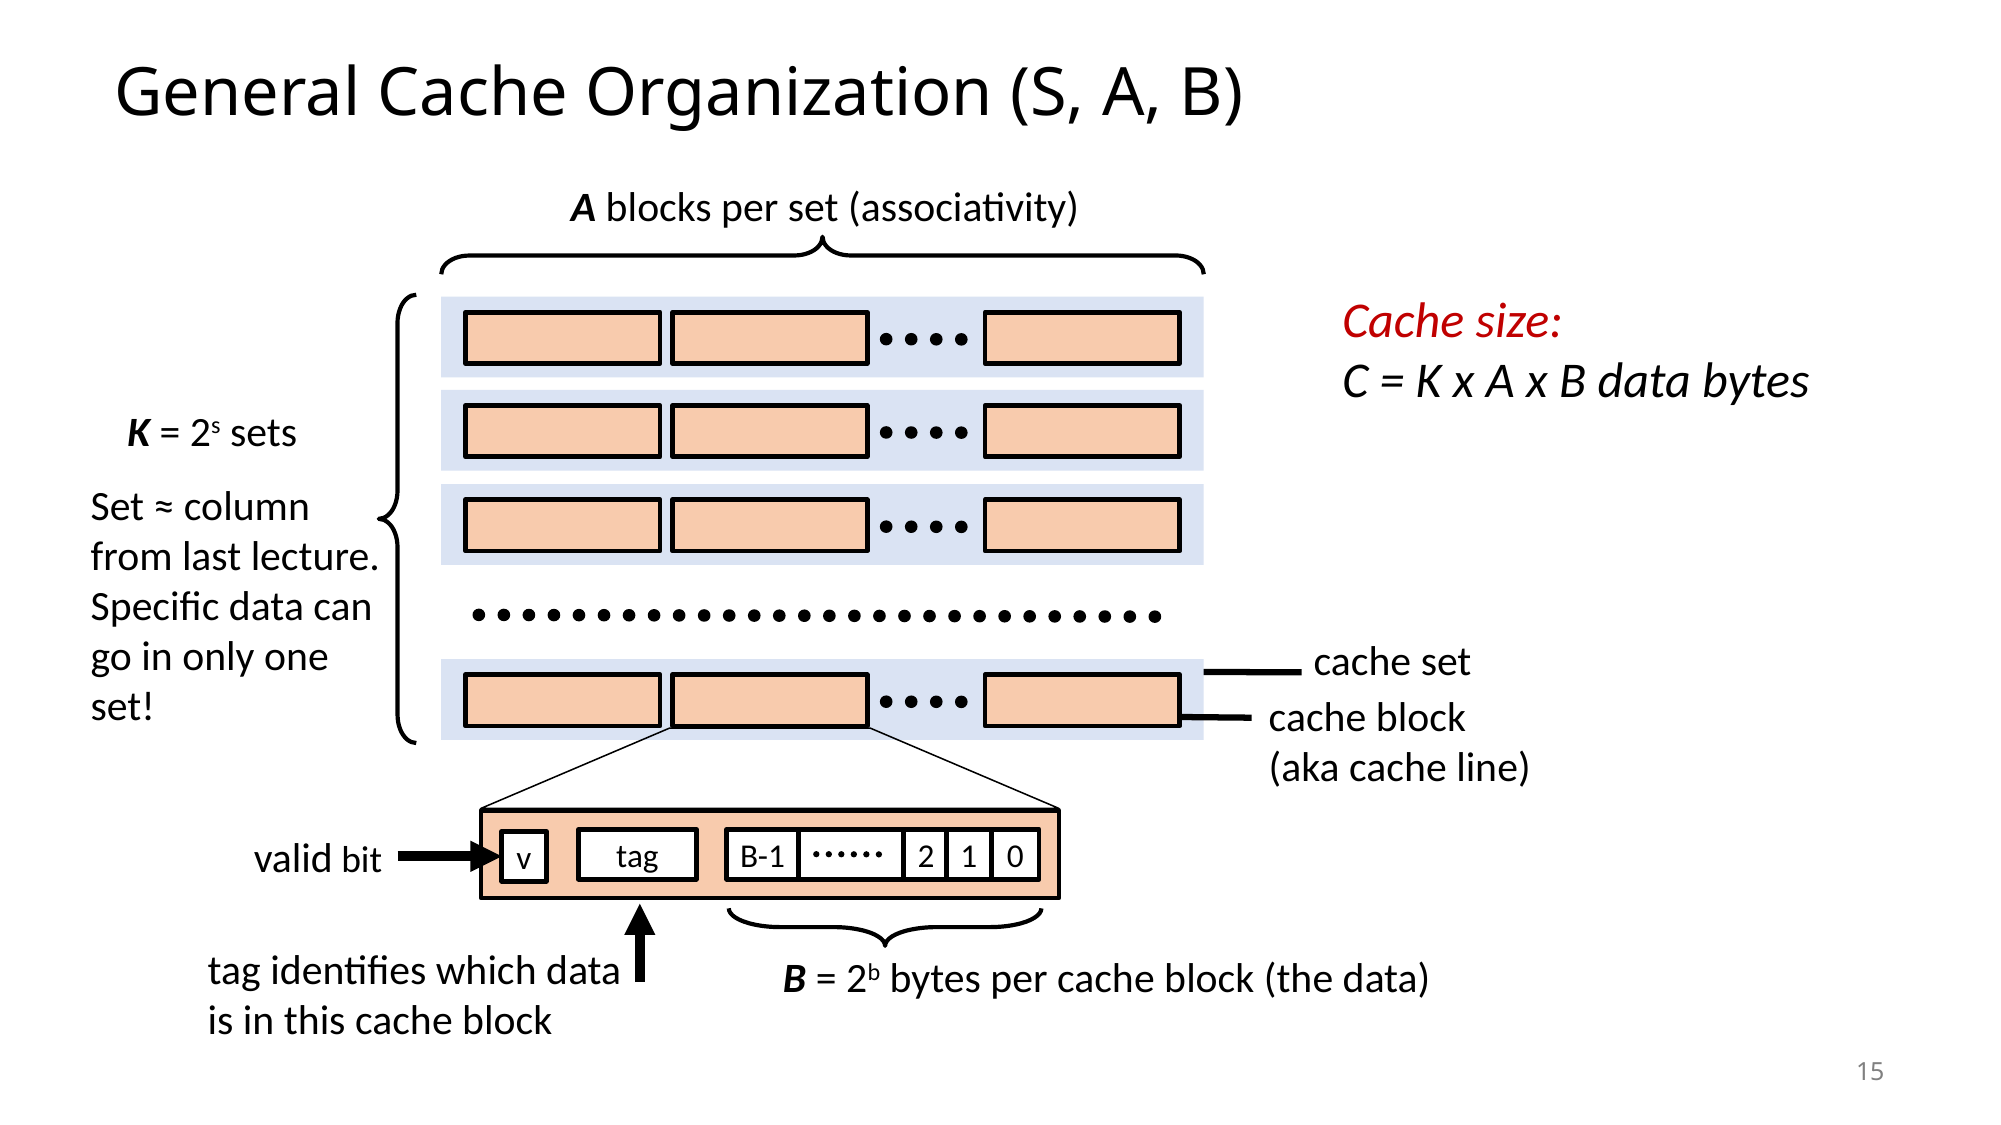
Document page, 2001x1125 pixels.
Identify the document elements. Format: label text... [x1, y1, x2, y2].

text_box Cache size: C = K x A x B data bytes [1327, 279, 1826, 415]
text_box [728, 908, 1042, 943]
text_box v [501, 831, 547, 882]
slide_number 15 [1749, 1042, 1900, 1103]
text_box tag [578, 829, 697, 880]
text_box [480, 810, 1059, 898]
text_box B-1 [726, 829, 798, 880]
text_box A blocks per set (associativity) [501, 172, 1149, 237]
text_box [441, 484, 1204, 565]
text_box tag identifies which data is in this cache block [192, 935, 652, 1050]
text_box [441, 389, 1204, 471]
text_box [397, 294, 417, 744]
text_box [798, 829, 904, 880]
text_box cache set [1298, 625, 1487, 682]
text_box valid bit [238, 823, 398, 889]
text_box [441, 659, 1204, 740]
text_box cache block (aka cache line) [1254, 682, 1547, 798]
text_box [480, 740, 1059, 809]
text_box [441, 296, 1204, 378]
text_box [441, 237, 1204, 275]
text_box 1 [946, 829, 991, 880]
text_box Set ≈ column from last lecture. Specific data can go in only one set! [75, 471, 398, 737]
text_box 0 [991, 829, 1040, 880]
text_box 2 [904, 829, 946, 880]
text_box K = 2s sets [112, 397, 313, 463]
title General Cache Organization (S, A, B) [99, 37, 1900, 150]
text_box B = 2b bytes per cache block (the data) [768, 943, 1446, 1009]
